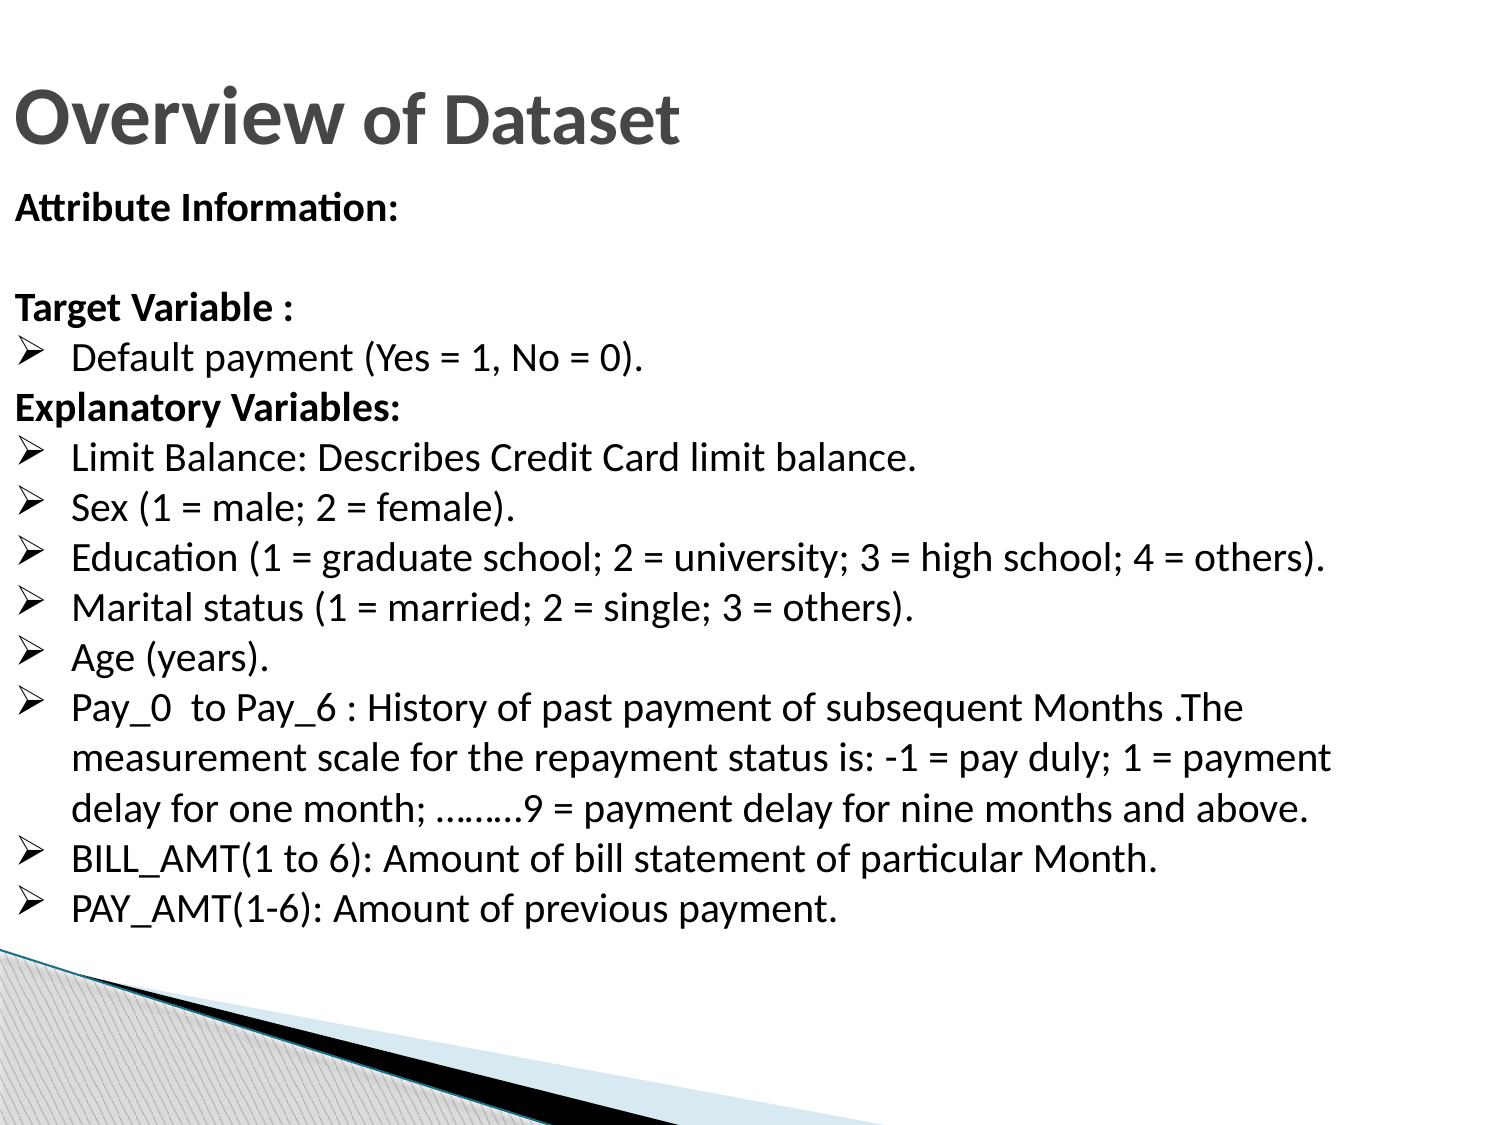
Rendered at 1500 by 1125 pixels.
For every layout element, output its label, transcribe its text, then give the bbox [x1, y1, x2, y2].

text_box Attribute Information: Target Variable : Default payment (Yes = 1, No = 0). Explanatory Variables: Limit Balance: Describes Credit Card limit balance. Sex (1 = male; 2 = female). Education (1 = graduate school; 2 = university; 3 = high school; 4 = others). Marital status (1 = married; 2 = single; 3 = others). Age (years). Pay_0 to Pay_6 : History of past payment of subsequent Months .The measurement scale for the repayment status is: -1 = pay duly; 1 = payment delay for one month; ………9 = payment delay for nine months and above. BILL_AMT(1 to 6): Amount of bill statement of particular Month. PAY_AMT(1-6): Amount of previous payment. [0, 172, 1436, 1038]
title Overview of Dataset [0, 90, 804, 172]
